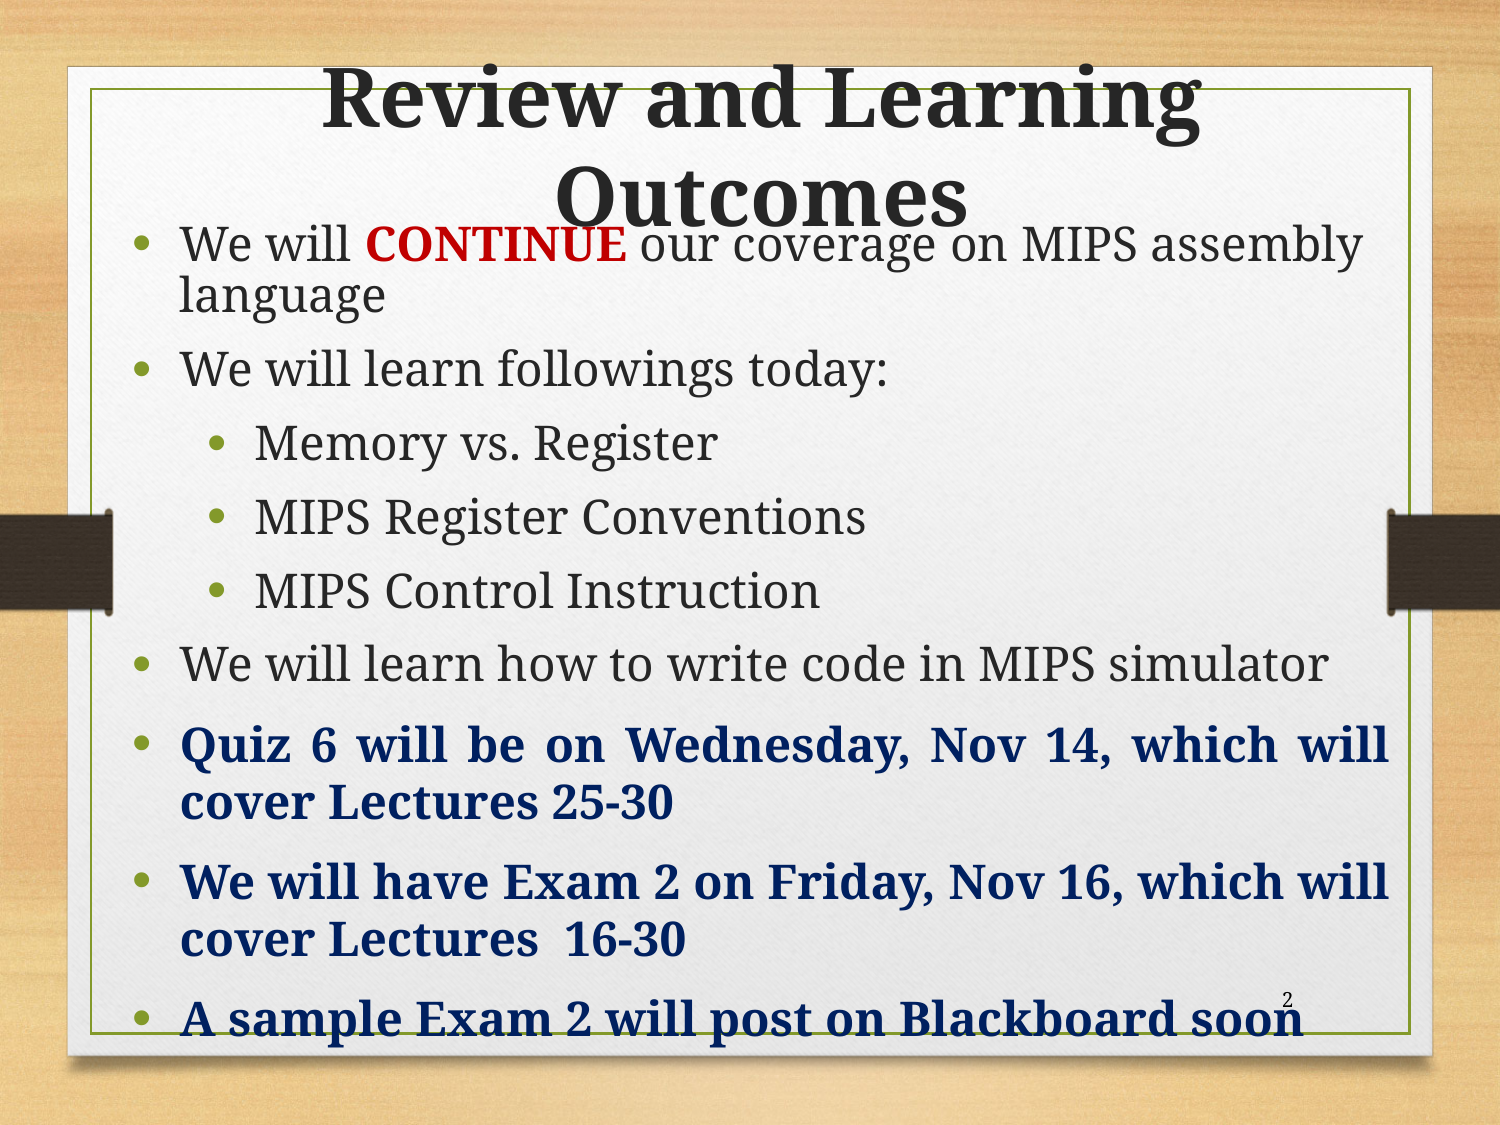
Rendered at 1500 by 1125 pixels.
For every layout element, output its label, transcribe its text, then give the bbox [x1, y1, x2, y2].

picture [0, 0, 1500, 1125]
list We will CONTINUE our coverage on MIPS assembly language We will learn followings today: Memory vs. Register MIPS Register Conventions MIPS Control Instruction We will learn how to write code in MIPS simulator Quiz 6 will be on Wednesday, Nov 14, which will cover Lectures 25-30 We will have Exam 2 on Friday, Nov 16, which will cover Lectures 16-30 A sample Exam 2 will post on Blackboard soon [117, 212, 1407, 1052]
title Review and Learning Outcomes [99, 37, 1425, 252]
